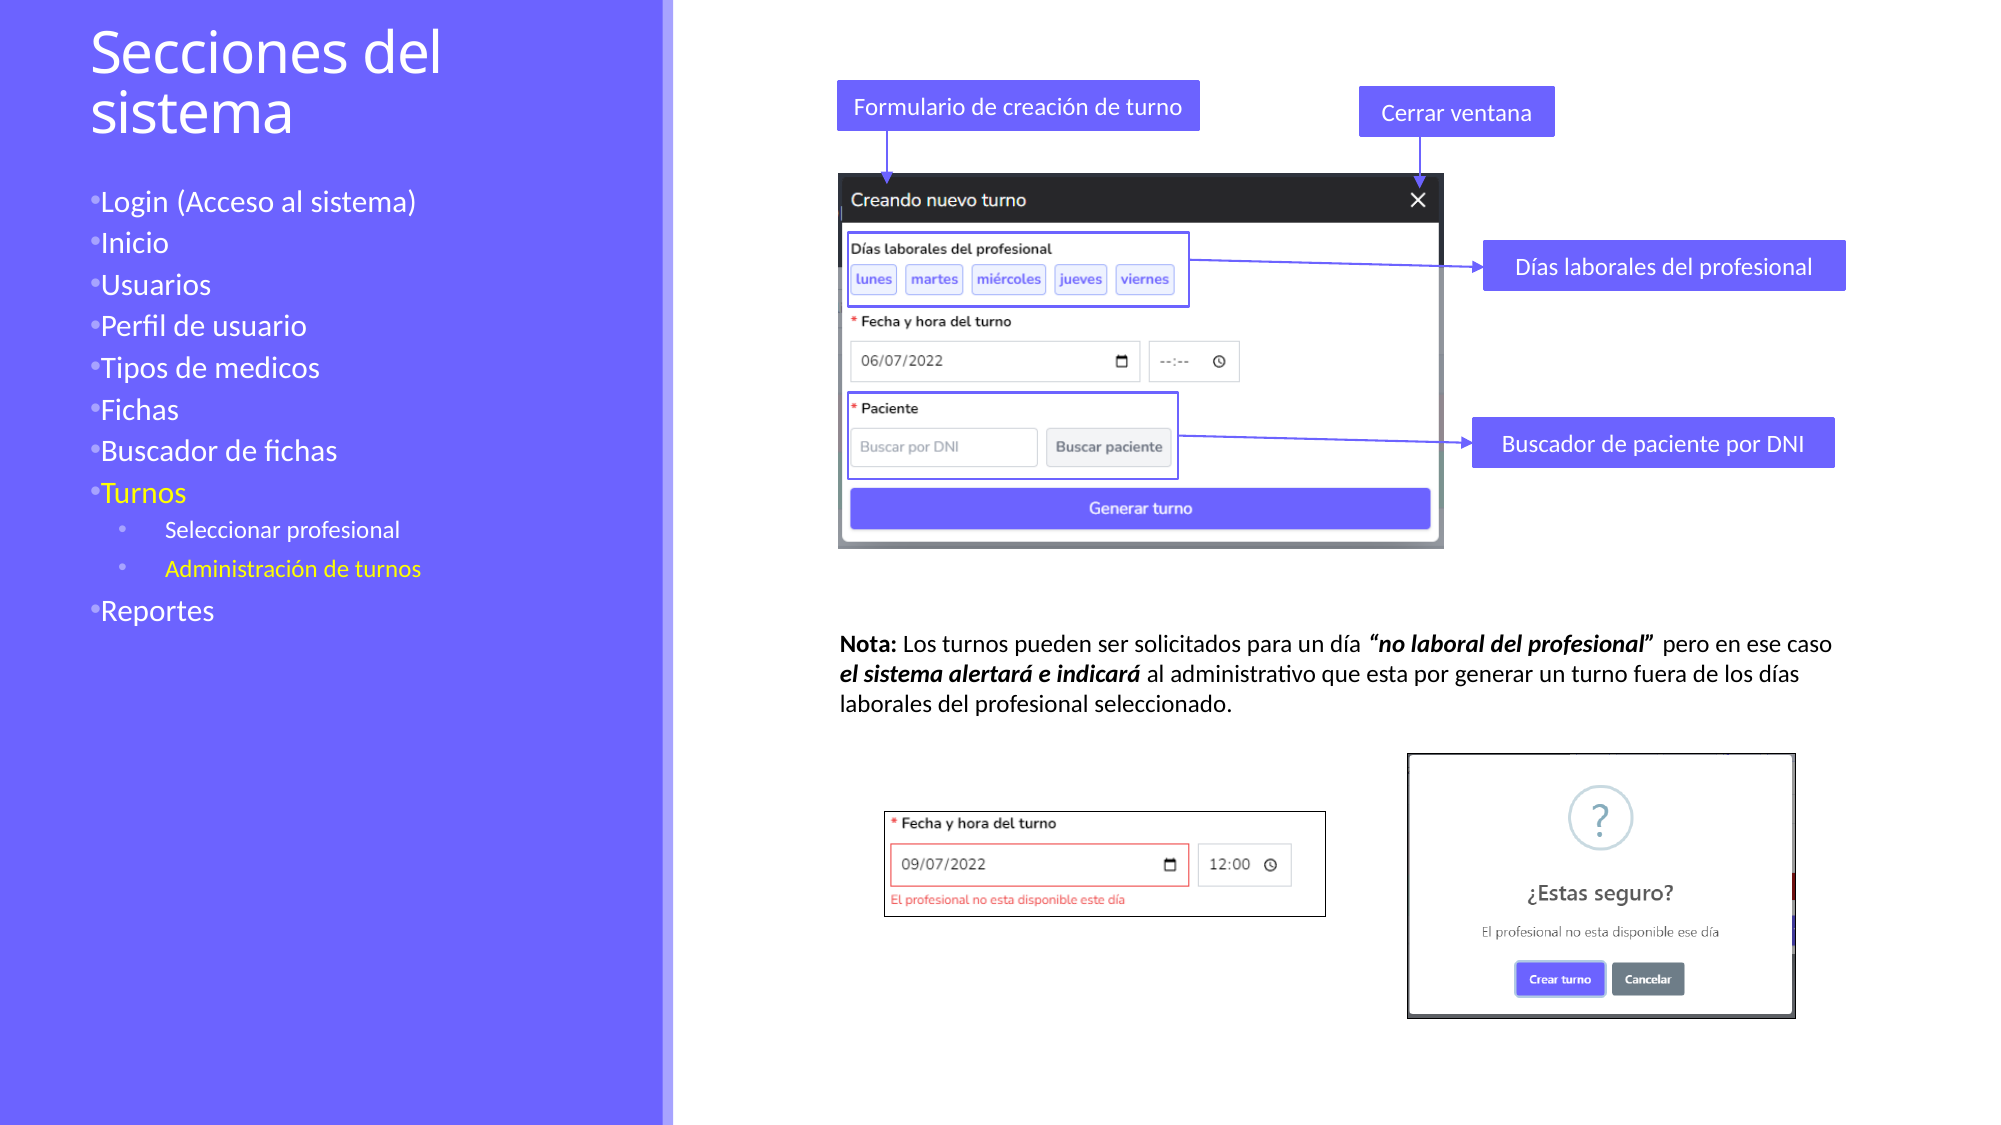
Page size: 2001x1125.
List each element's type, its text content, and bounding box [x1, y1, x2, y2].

text_box Buscador de paciente por DNI [1472, 417, 1835, 468]
title Secciones del sistema [75, 28, 600, 153]
text_box Días laborales del profesional [1483, 240, 1846, 291]
picture [883, 811, 1327, 917]
picture [1406, 752, 1797, 1020]
picture [838, 172, 1445, 550]
text_box Cerrar ventana [1359, 86, 1555, 137]
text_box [1177, 435, 1475, 444]
text_box Nota: Los turnos pueden ser solicitados para un día “no laboral del profesional” pero en ese caso el sistema alertará e indicará al administrativo que esta por generar un turno fuera de los días laborales del profesional seleccionado. [824, 619, 1848, 725]
list Login (Acceso al sistema) Inicio Usuarios Perfil de usuario Tipos de medicos Fichas Buscador de fichas Turnos Seleccionar profesional Administración de turnos Reportes [75, 173, 600, 730]
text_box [1188, 259, 1486, 268]
text_box Formulario de creación de turno [837, 80, 1200, 131]
